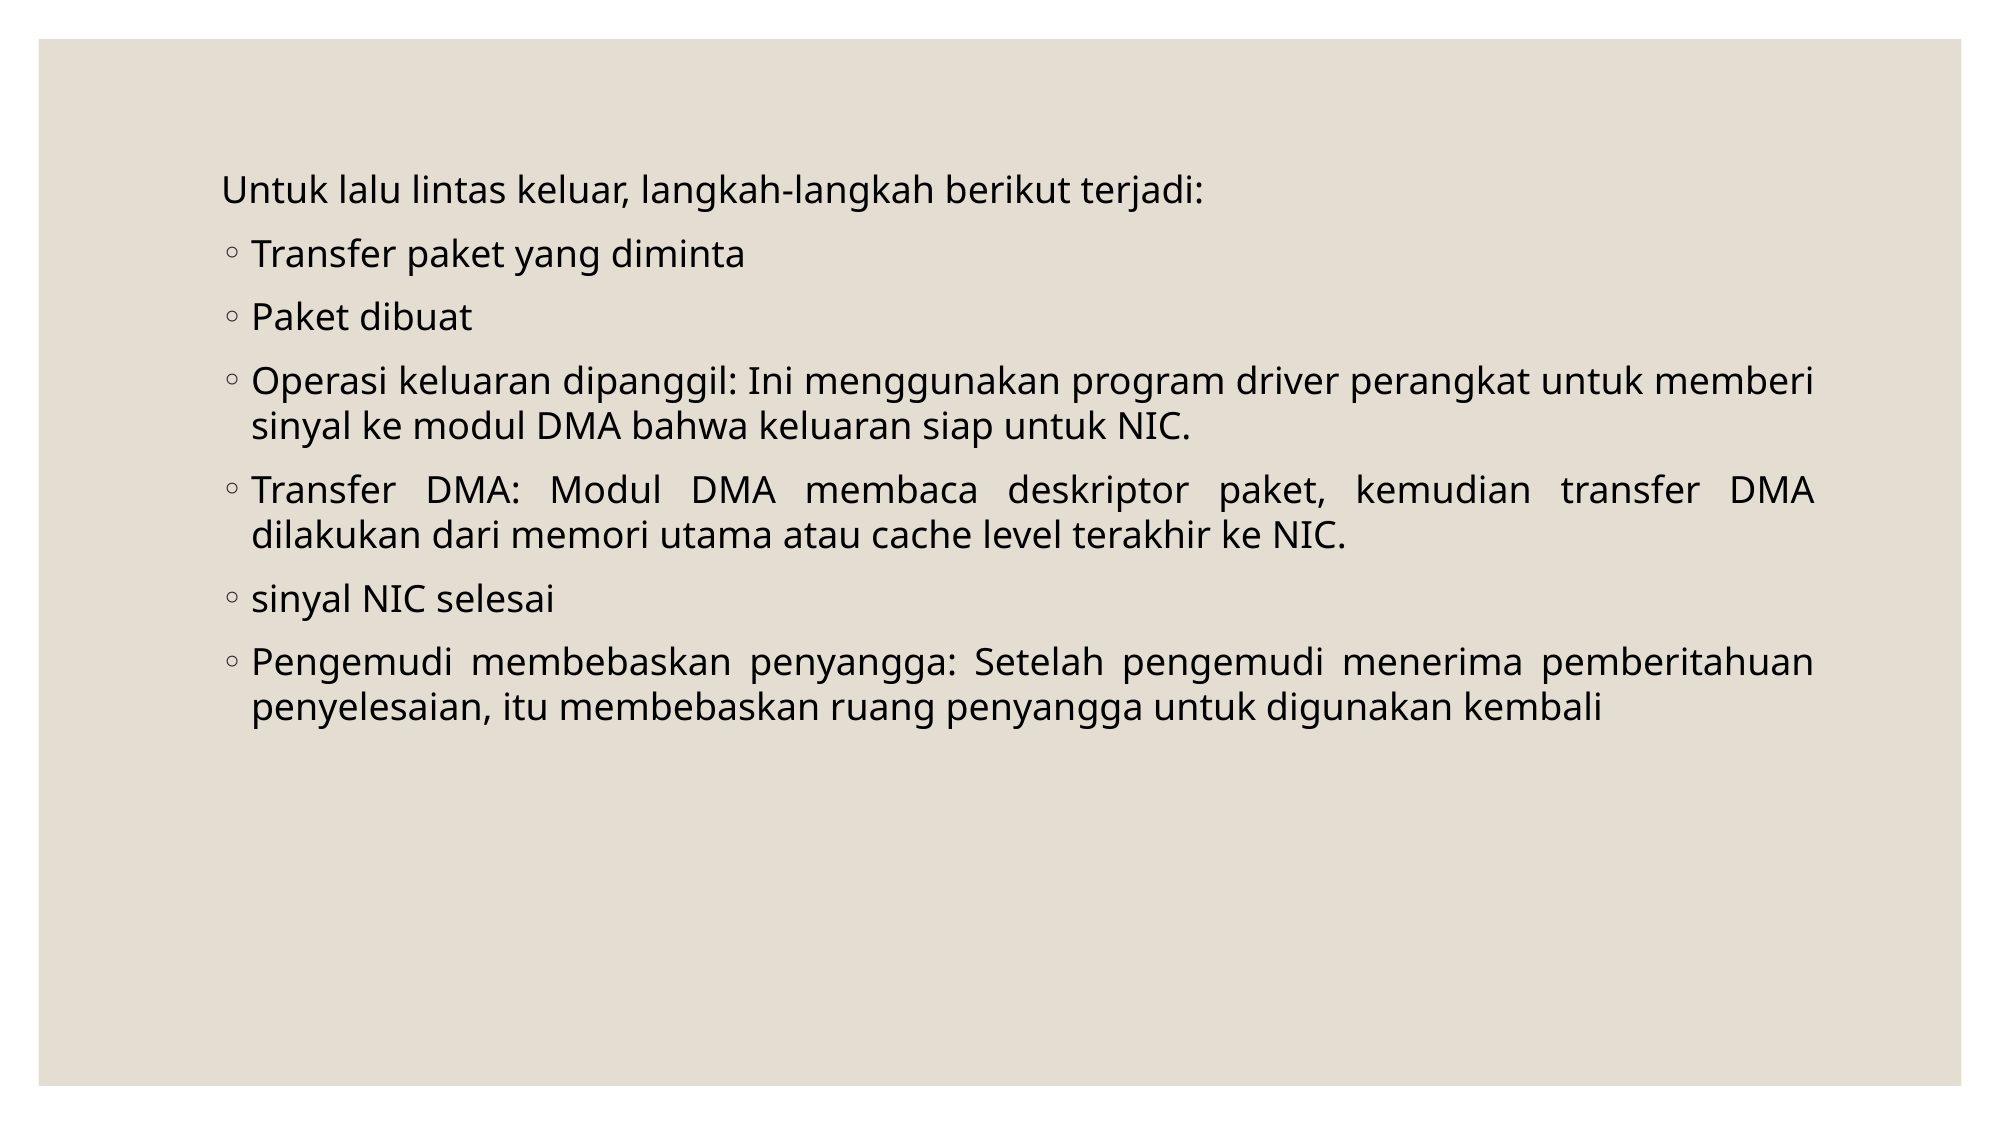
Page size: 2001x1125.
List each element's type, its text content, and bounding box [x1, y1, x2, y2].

list Untuk lalu lintas keluar, langkah-langkah berikut terjadi: Transfer paket yang diminta Paket dibuat Operasi keluaran dipanggil: Ini menggunakan program driver perangkat untuk memberi sinyal ke modul DMA bahwa keluaran siap untuk NIC. Transfer DMA: Modul DMA membaca deskriptor paket, kemudian transfer DMA dilakukan dari memori utama atau cache level terakhir ke NIC. sinyal NIC selesai Pengemudi membebaskan penyangga: Setelah pengemudi menerima pemberitahuan penyelesaian, itu membebaskan ruang penyangga untuk digunakan kembali [206, 158, 1832, 967]
